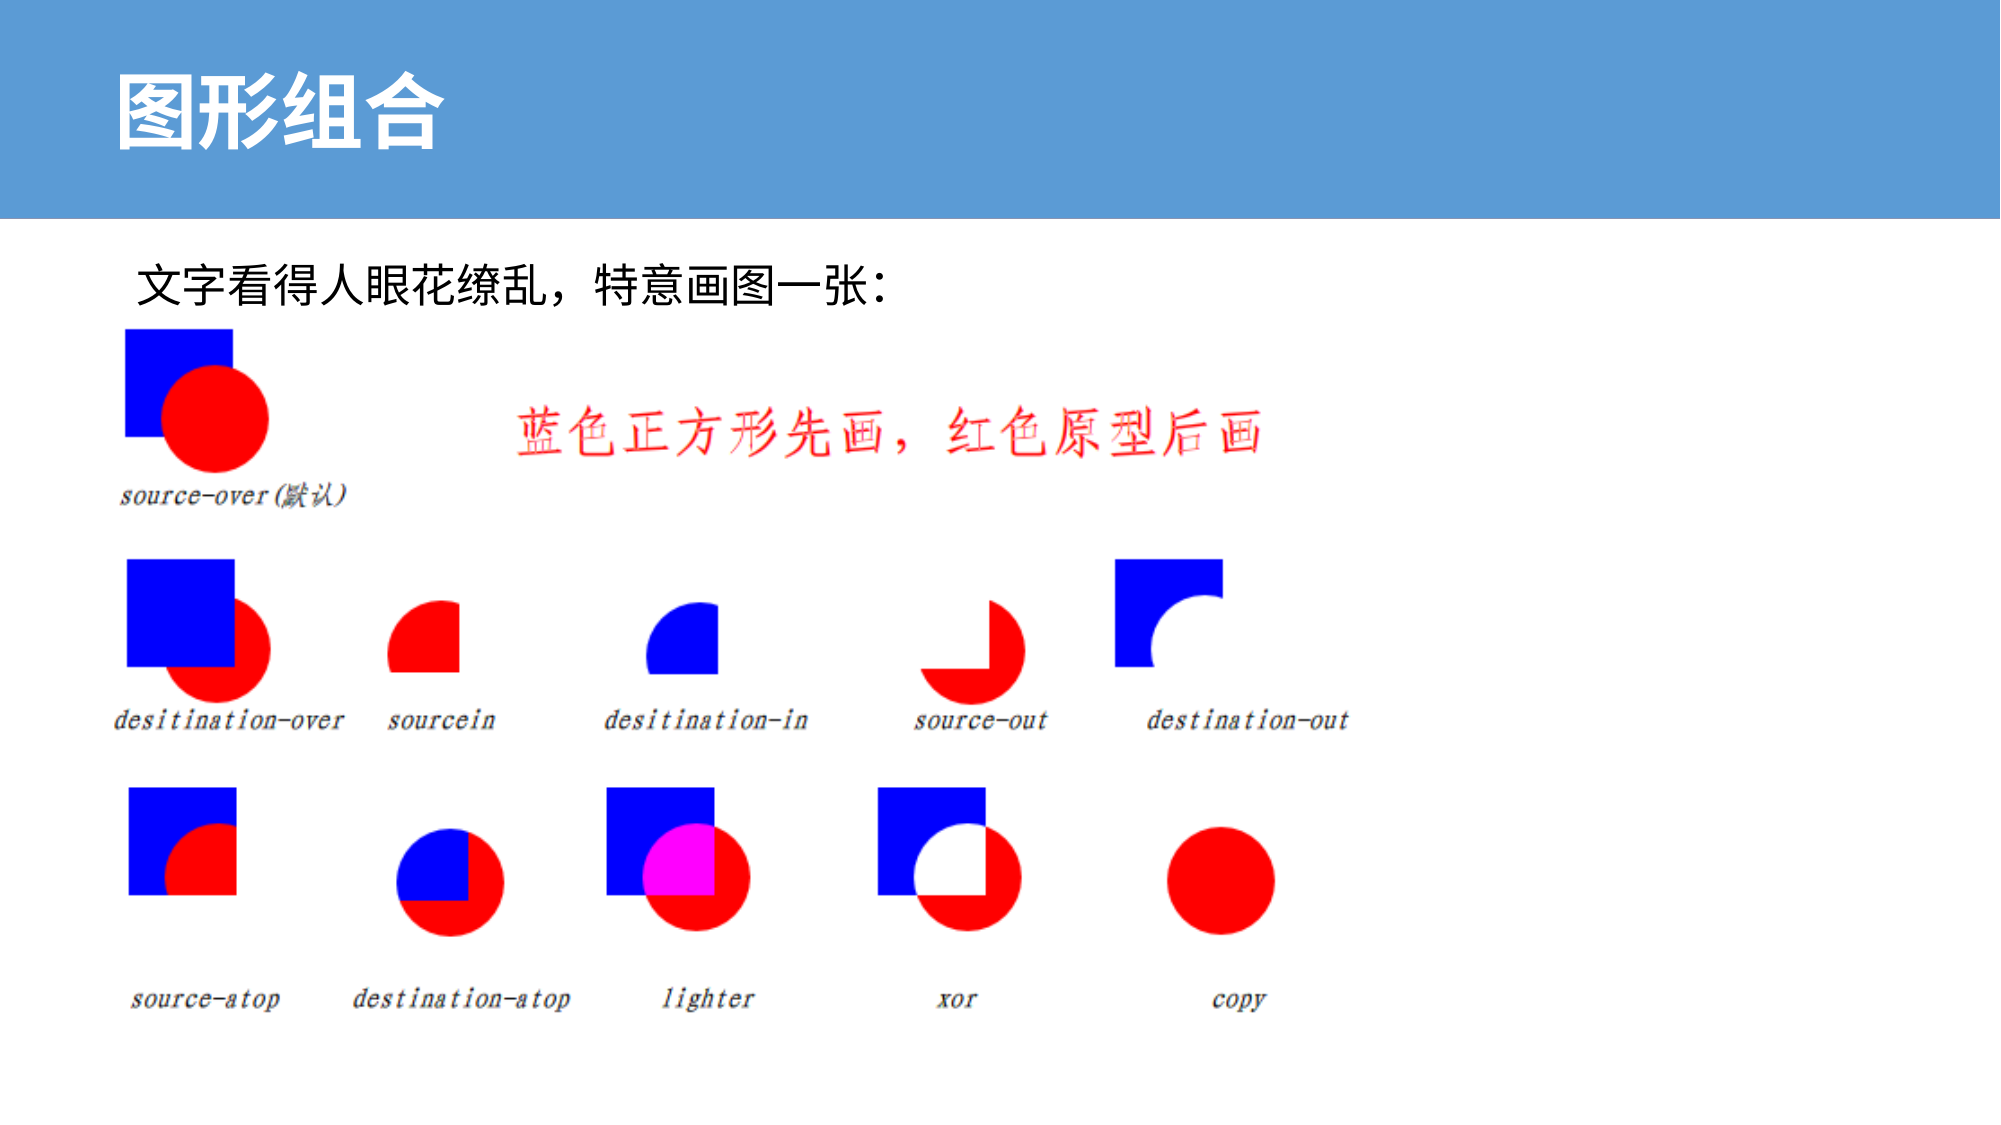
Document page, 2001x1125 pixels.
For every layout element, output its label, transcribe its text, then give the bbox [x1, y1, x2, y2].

title 图形组合 [99, 0, 1863, 219]
list 文字看得人眼花缭乱，特意画图一张： [99, 221, 1900, 1098]
picture [113, 308, 1358, 1052]
